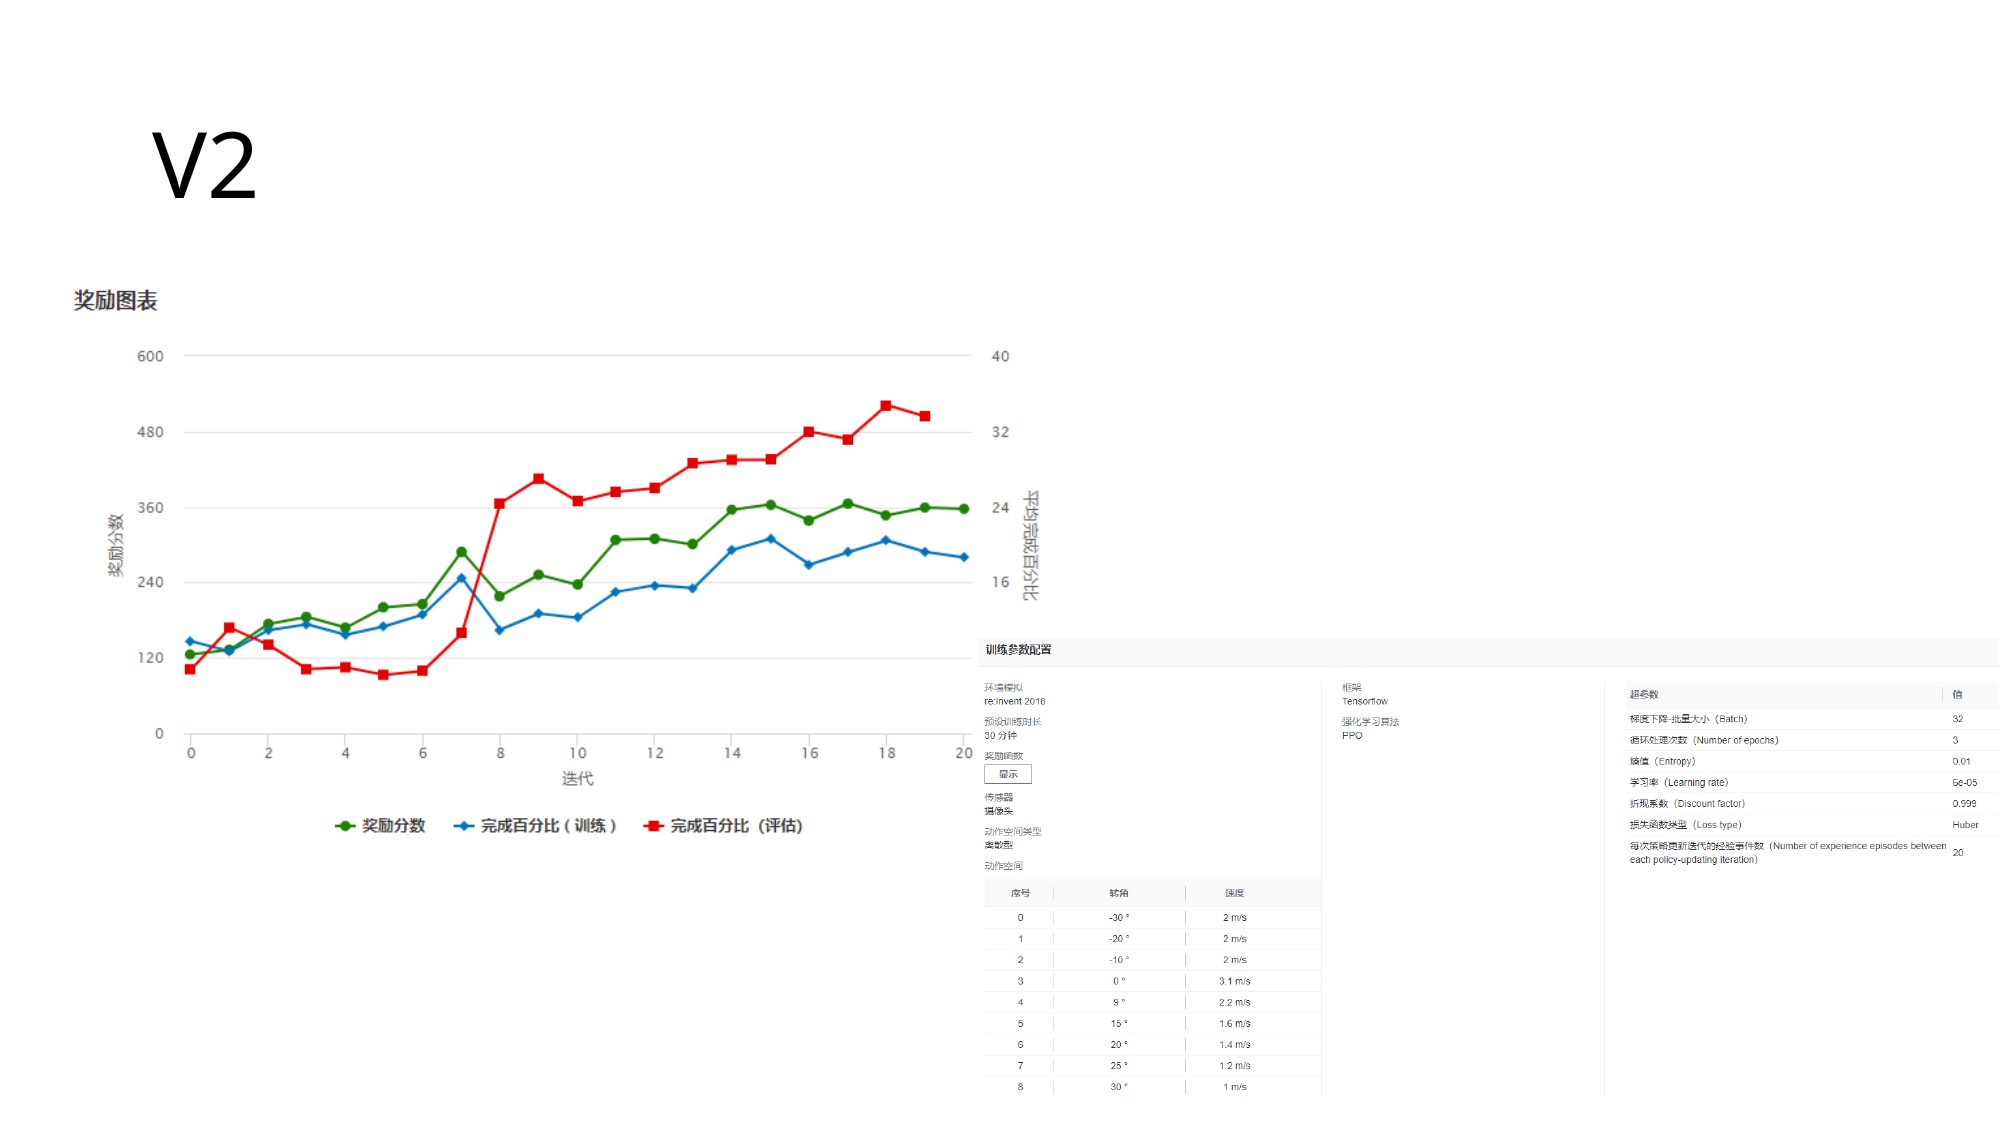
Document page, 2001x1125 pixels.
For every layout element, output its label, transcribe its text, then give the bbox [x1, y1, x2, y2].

title V2 [137, 59, 1863, 278]
picture [61, 278, 1999, 1107]
